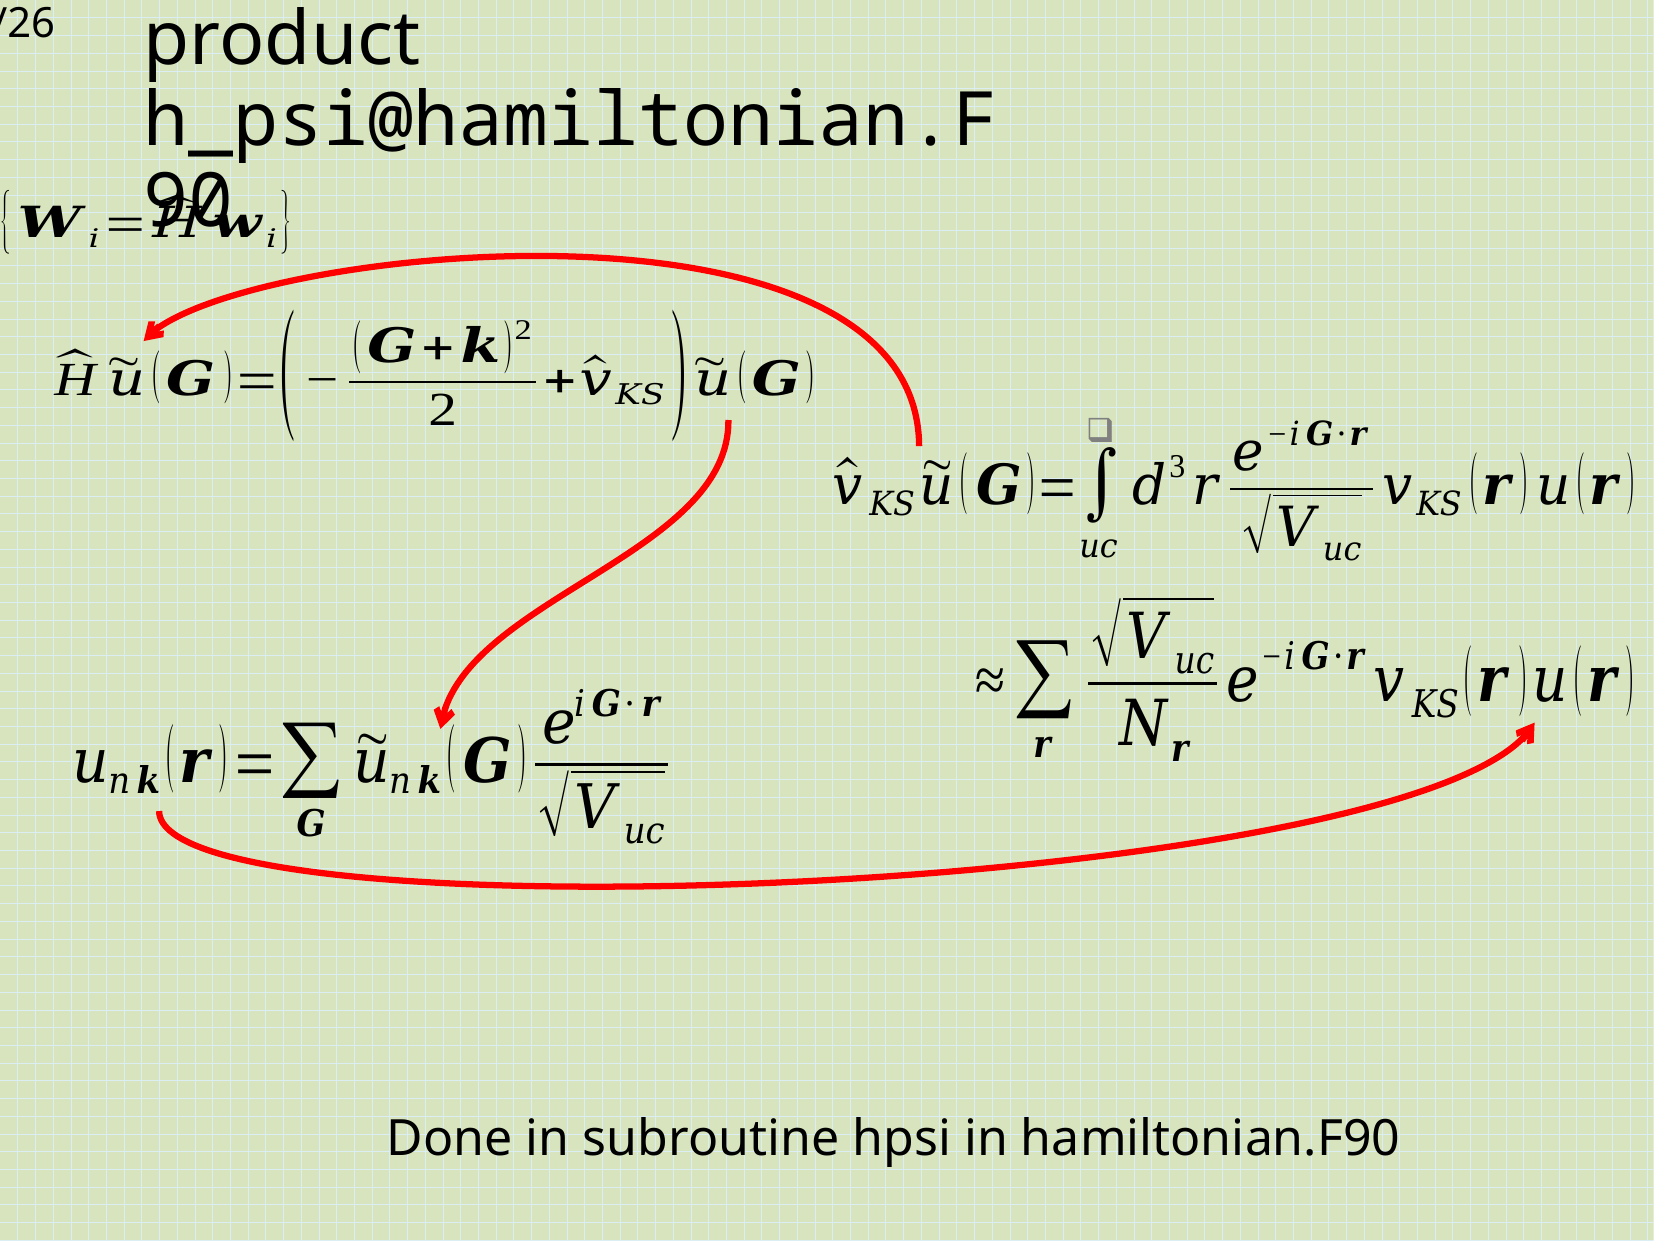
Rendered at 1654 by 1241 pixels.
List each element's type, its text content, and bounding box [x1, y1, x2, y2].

text_box [143, 255, 922, 447]
text_box [435, 421, 731, 729]
text_box [157, 722, 1535, 889]
title Hamiltonian vector product h_psi@hamiltonian.F90 [143, 0, 1020, 162]
text_box Done in subroutine hpsi in hamiltonian.F90 [371, 1097, 1475, 1173]
